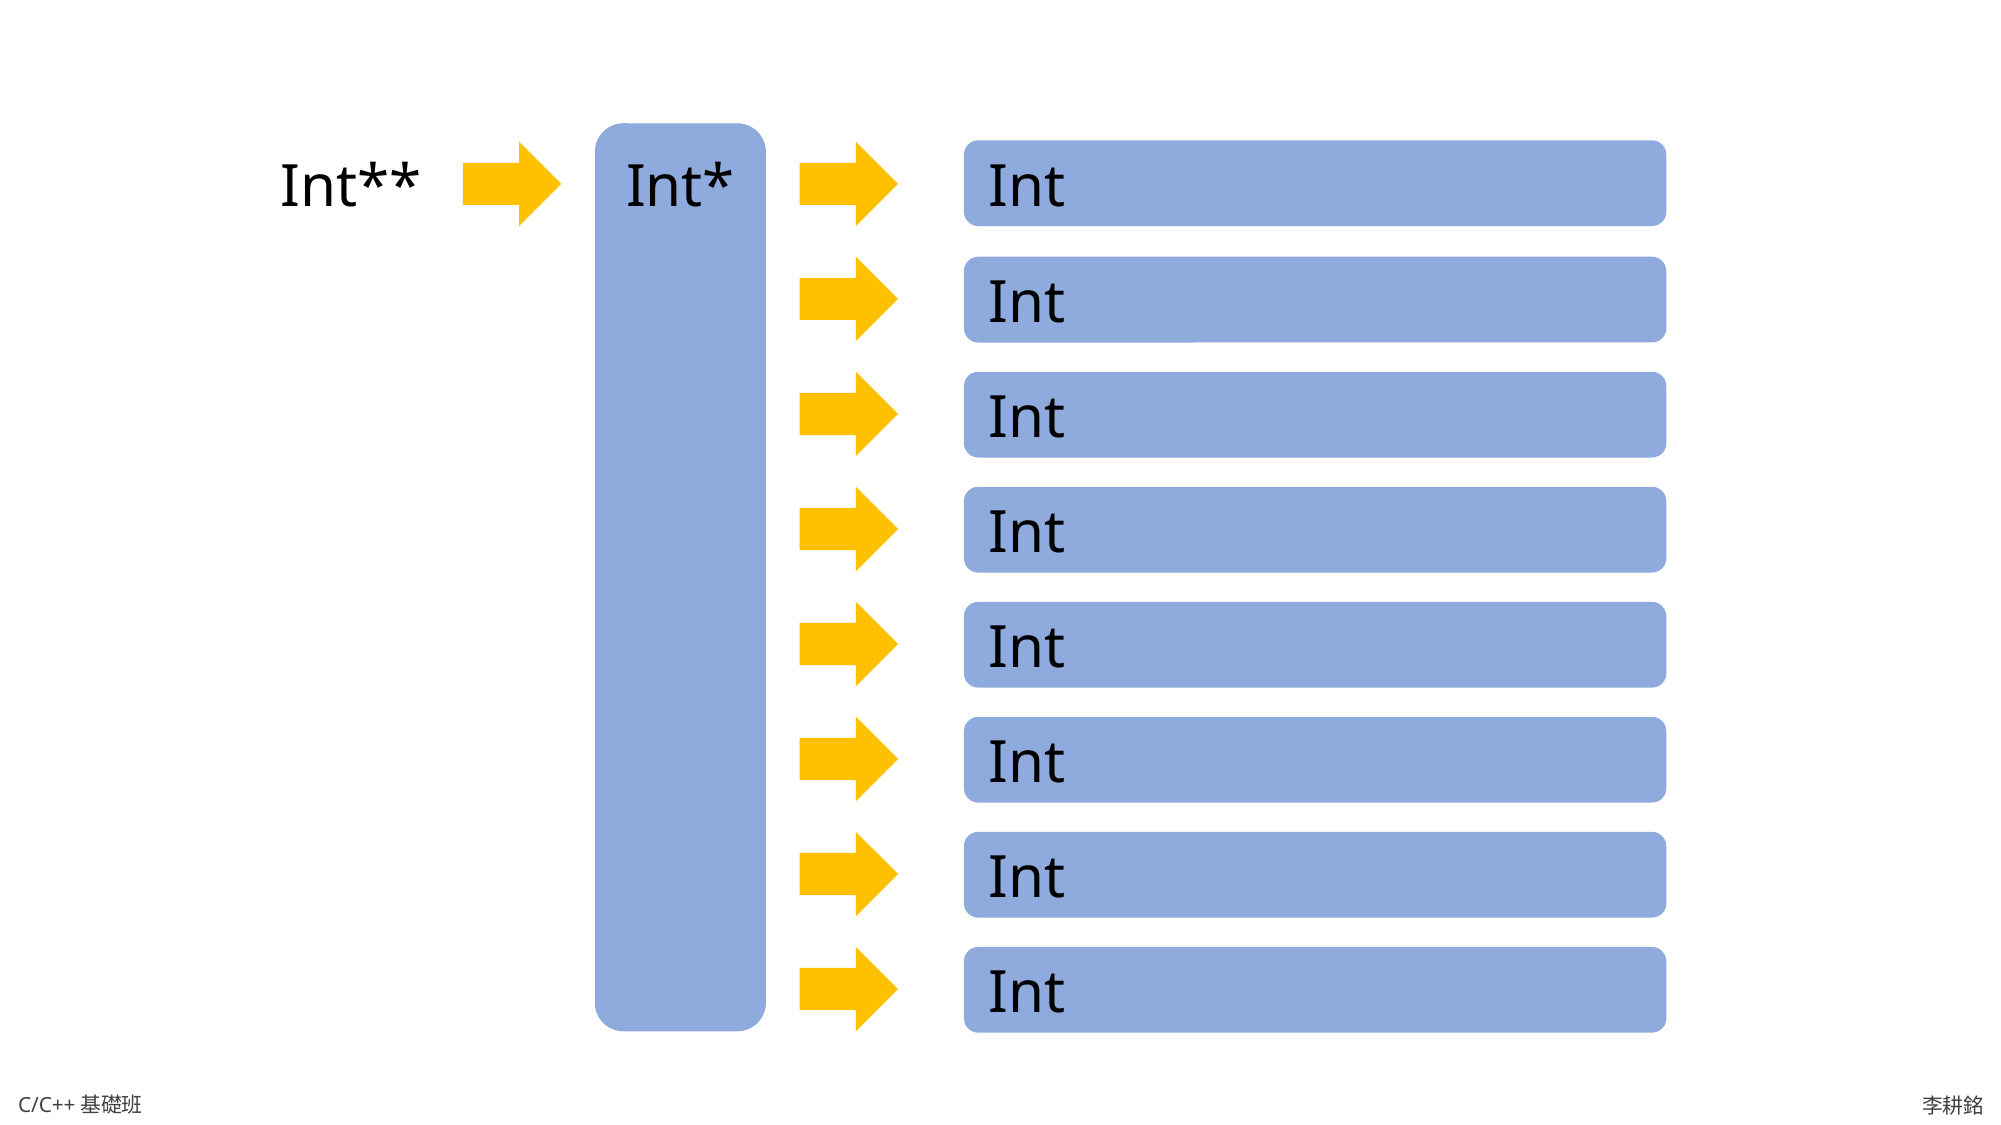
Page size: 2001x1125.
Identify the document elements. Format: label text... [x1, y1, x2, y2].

text_box [798, 599, 900, 689]
text_box [962, 139, 1668, 228]
text_box [593, 122, 767, 1033]
text_box [962, 715, 1668, 804]
text_box [962, 485, 1668, 574]
text_box Int [973, 140, 1081, 225]
text_box [962, 600, 1668, 689]
text_box [798, 714, 900, 804]
text_box Int* [611, 140, 750, 225]
text_box [798, 829, 900, 919]
text_box [798, 484, 900, 574]
text_box [798, 944, 900, 1034]
text_box Int [973, 831, 1081, 917]
text_box 李耕銘 [1907, 1084, 2000, 1125]
text_box Int [973, 486, 1081, 572]
text_box Int [973, 601, 1081, 687]
text_box [962, 830, 1668, 919]
text_box Int** [265, 140, 436, 225]
text_box Int [973, 946, 1081, 1032]
text_box [461, 139, 563, 229]
text_box [962, 370, 1668, 459]
text_box [798, 254, 900, 344]
text_box Int [973, 256, 1081, 342]
text_box [962, 945, 1668, 1034]
text_box Int [973, 716, 1081, 802]
text_box C/C++基礎班 [3, 1084, 158, 1125]
text_box [798, 139, 900, 229]
text_box [798, 369, 900, 459]
text_box [962, 255, 1668, 344]
text_box Int [973, 371, 1081, 457]
